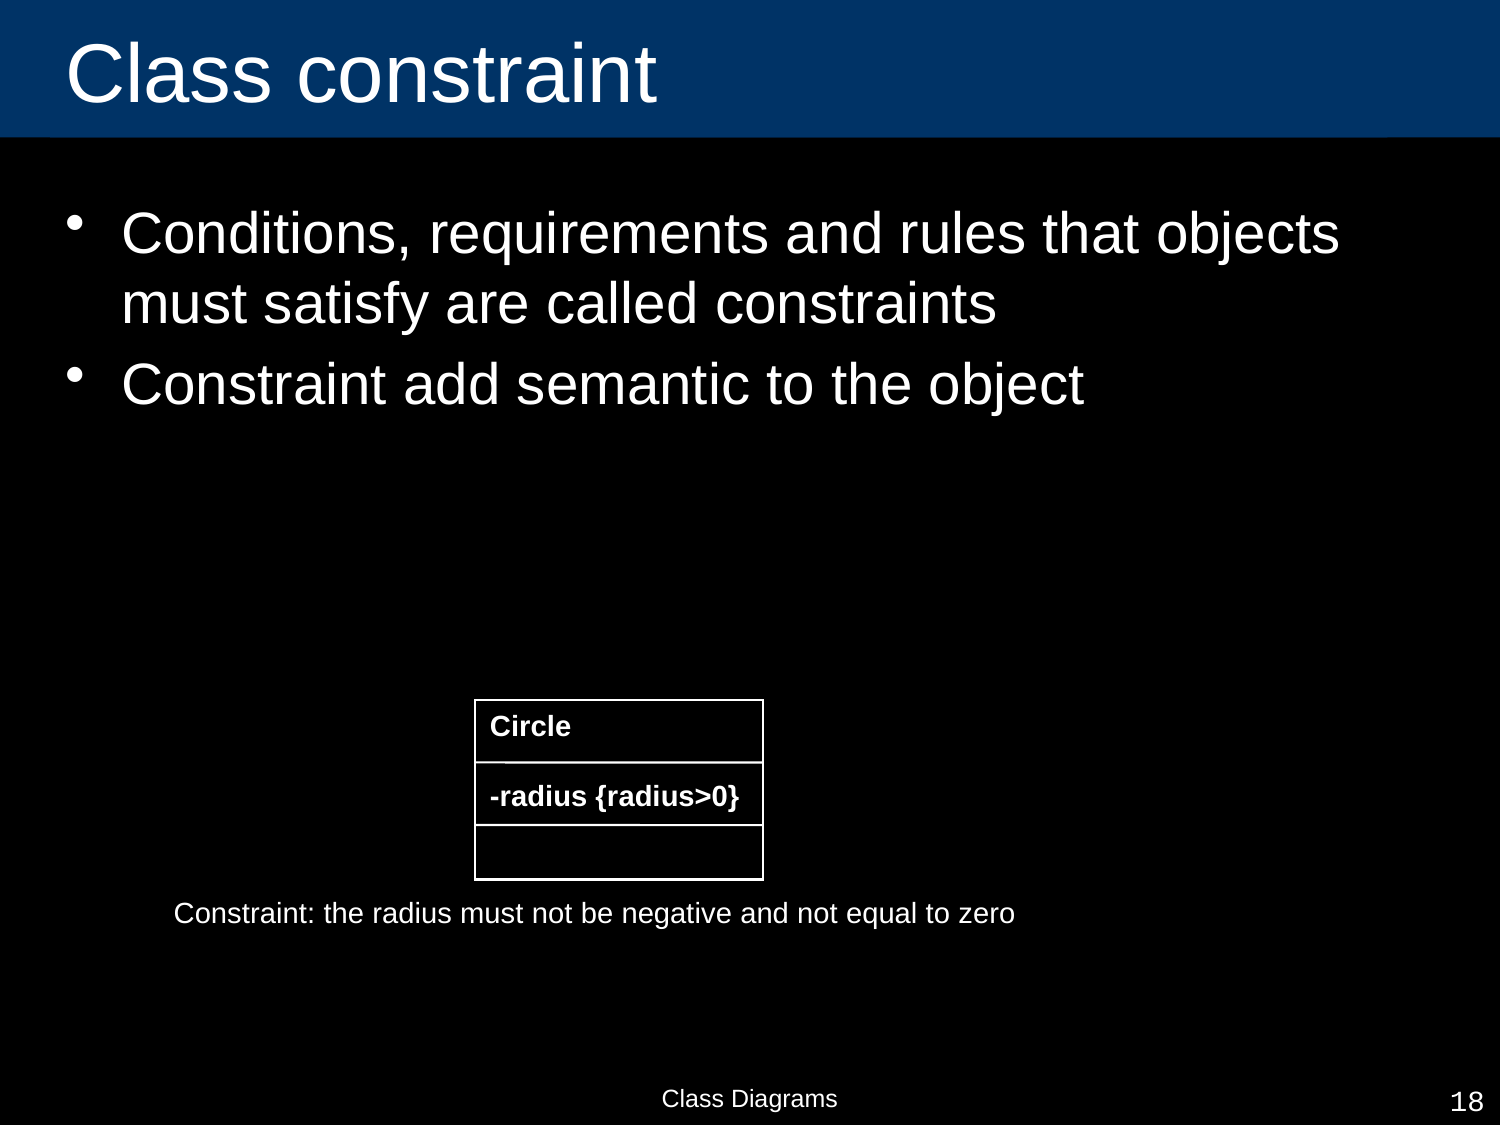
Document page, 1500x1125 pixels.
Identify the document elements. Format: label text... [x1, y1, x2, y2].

text_box Constraint: the radius must not be negative and not equal to zero [158, 887, 1032, 938]
title Class constraint [49, 0, 1388, 138]
text_box Circle -radius {radius>0} [475, 699, 764, 880]
list Conditions, requirements and rules that objects must satisfy are called constraints Constraint add semantic to the object [49, 187, 1463, 1051]
slide_number 18 [1187, 1074, 1500, 1125]
footer Class Diagrams [512, 1074, 988, 1125]
